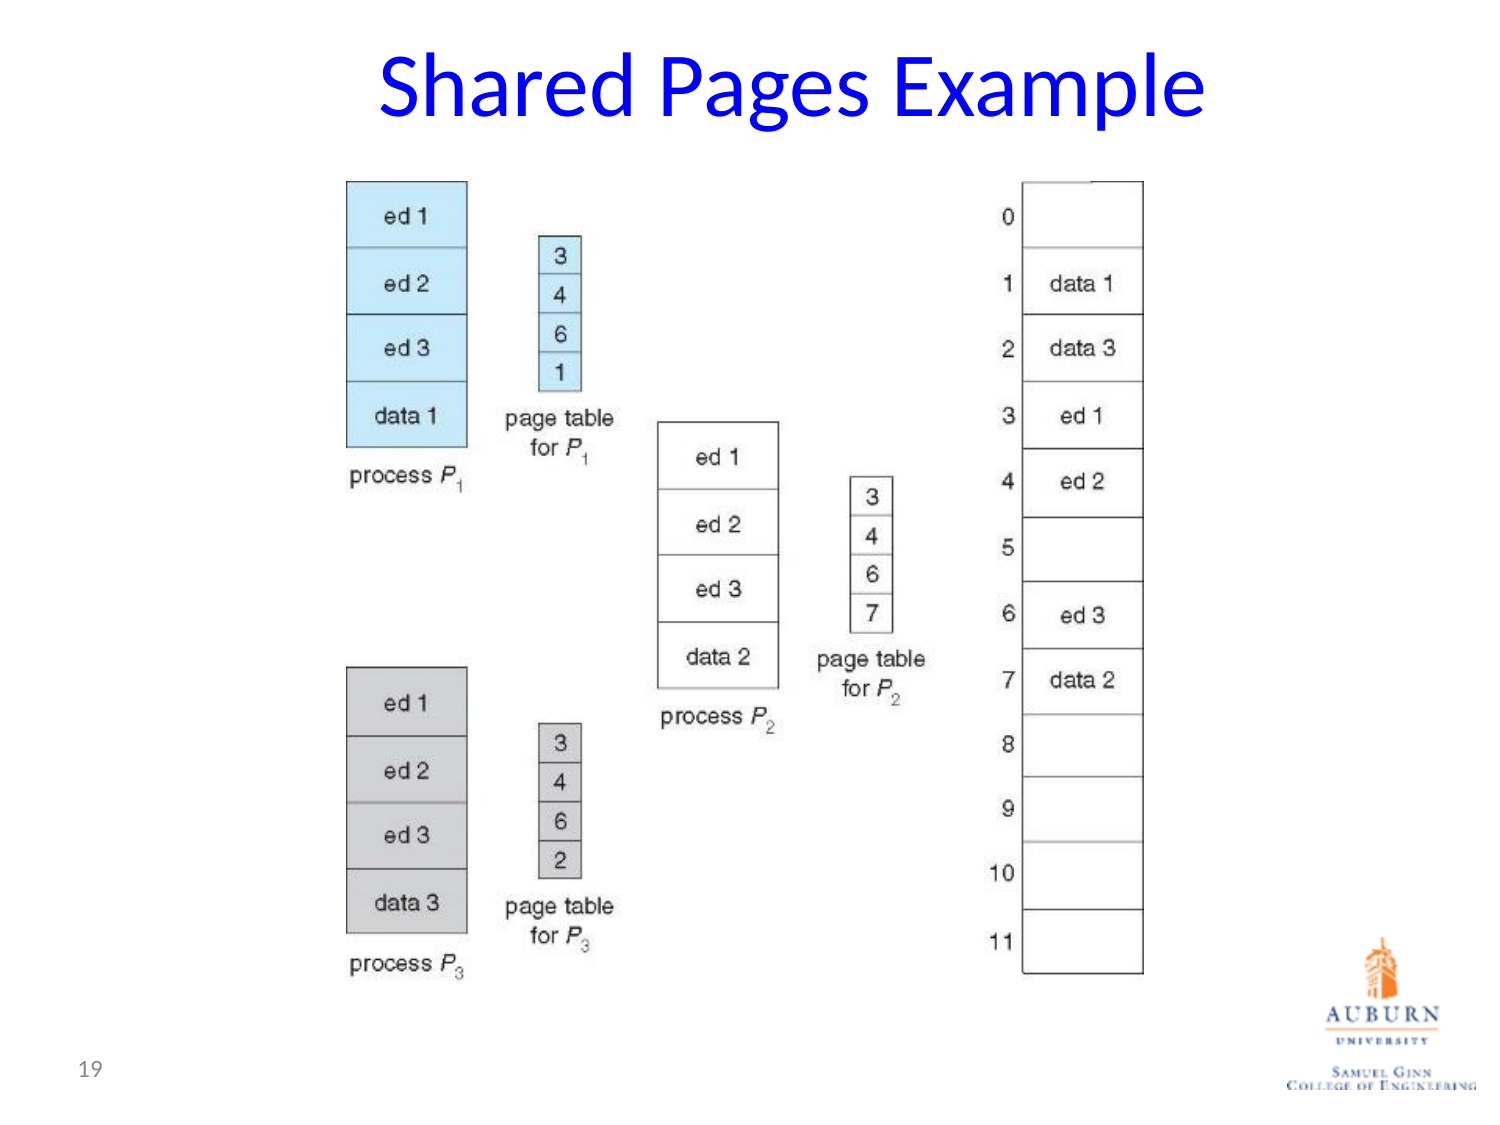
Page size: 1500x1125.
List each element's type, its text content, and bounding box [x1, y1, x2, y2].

picture [346, 180, 1145, 985]
title Shared Pages Example [161, 32, 1425, 128]
picture [1287, 937, 1476, 1090]
slide_number 19 [62, 1037, 225, 1098]
